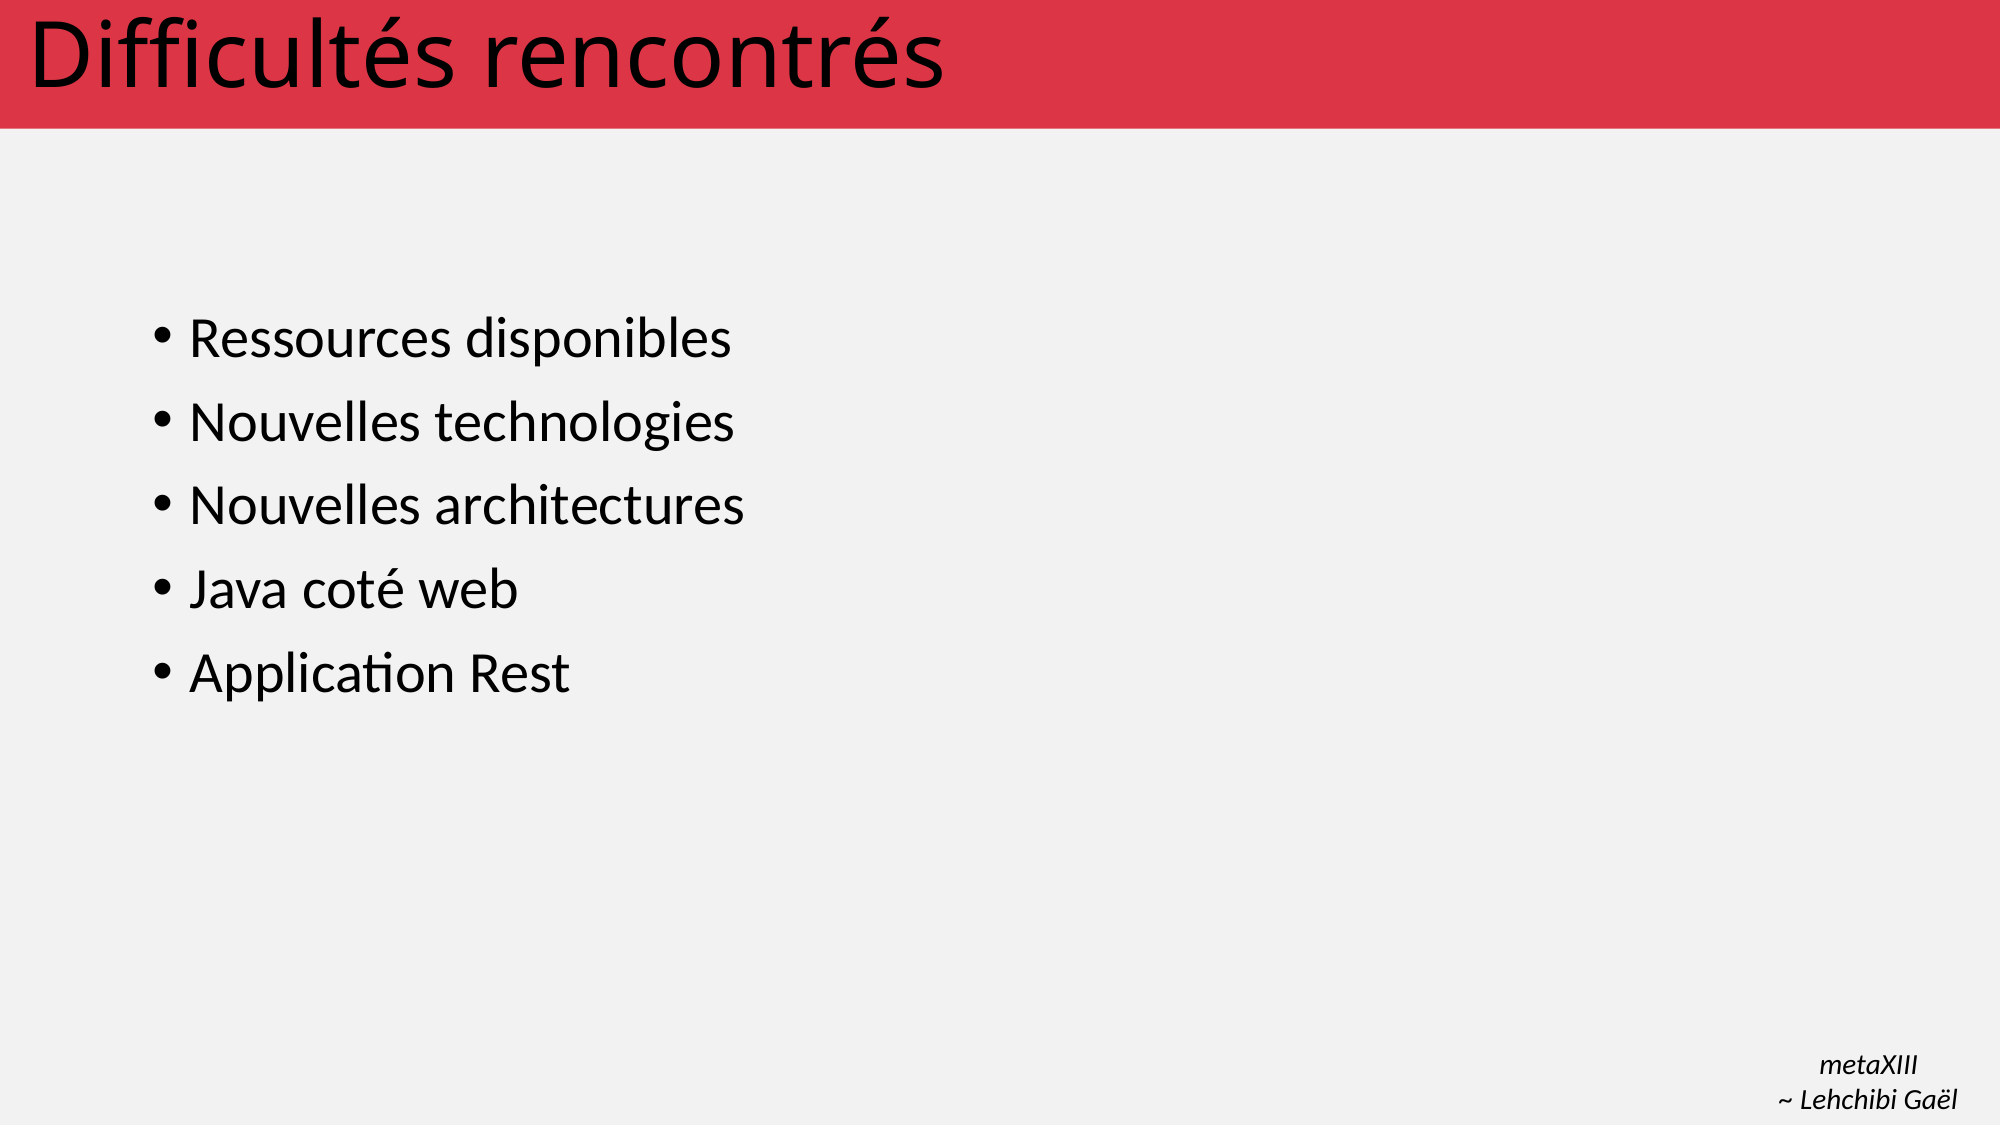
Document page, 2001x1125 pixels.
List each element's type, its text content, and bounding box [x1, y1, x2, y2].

text_box metaXIII ~ Lehchibi Gaël [1736, 1035, 2000, 1125]
text_box [0, 0, 286, 130]
list Ressources disponibles Nouvelles technologies Nouvelles architectures Java coté web Application Rest [137, 299, 1863, 1014]
text_box [1736, 0, 2000, 130]
title Difficultés rencontrés [12, 0, 1738, 116]
text_box [286, 116, 1736, 130]
